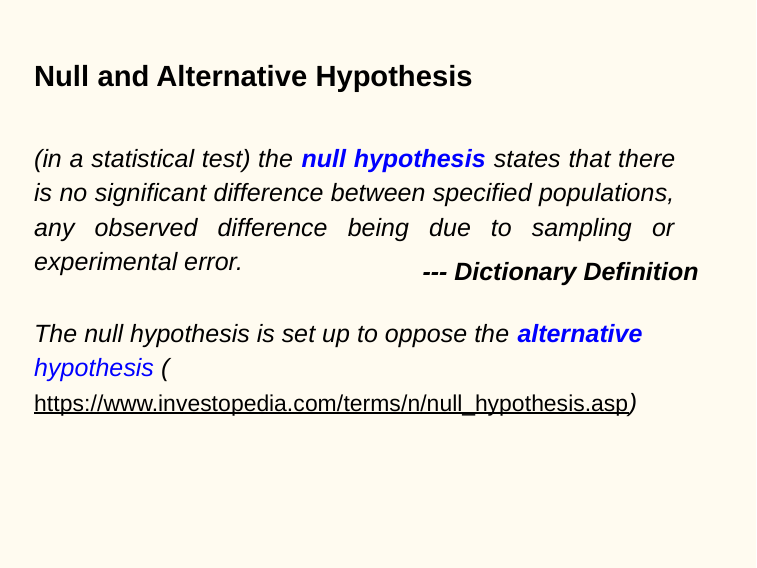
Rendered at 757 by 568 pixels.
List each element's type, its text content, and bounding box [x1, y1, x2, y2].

list (in a statistical test) the null hypothesis states that there is no significant difference between specified populations, any observed difference being due to sampling or experimental error. [25, 129, 685, 262]
text_box --- Dictionary Definition [407, 235, 718, 307]
title Null and Alternative Hypothesis [25, 49, 588, 117]
list The null hypothesis is set up to oppose the alternative hypothesis (https://www.investopedia.com/terms/n/null_hypothesis.asp) [25, 304, 685, 437]
